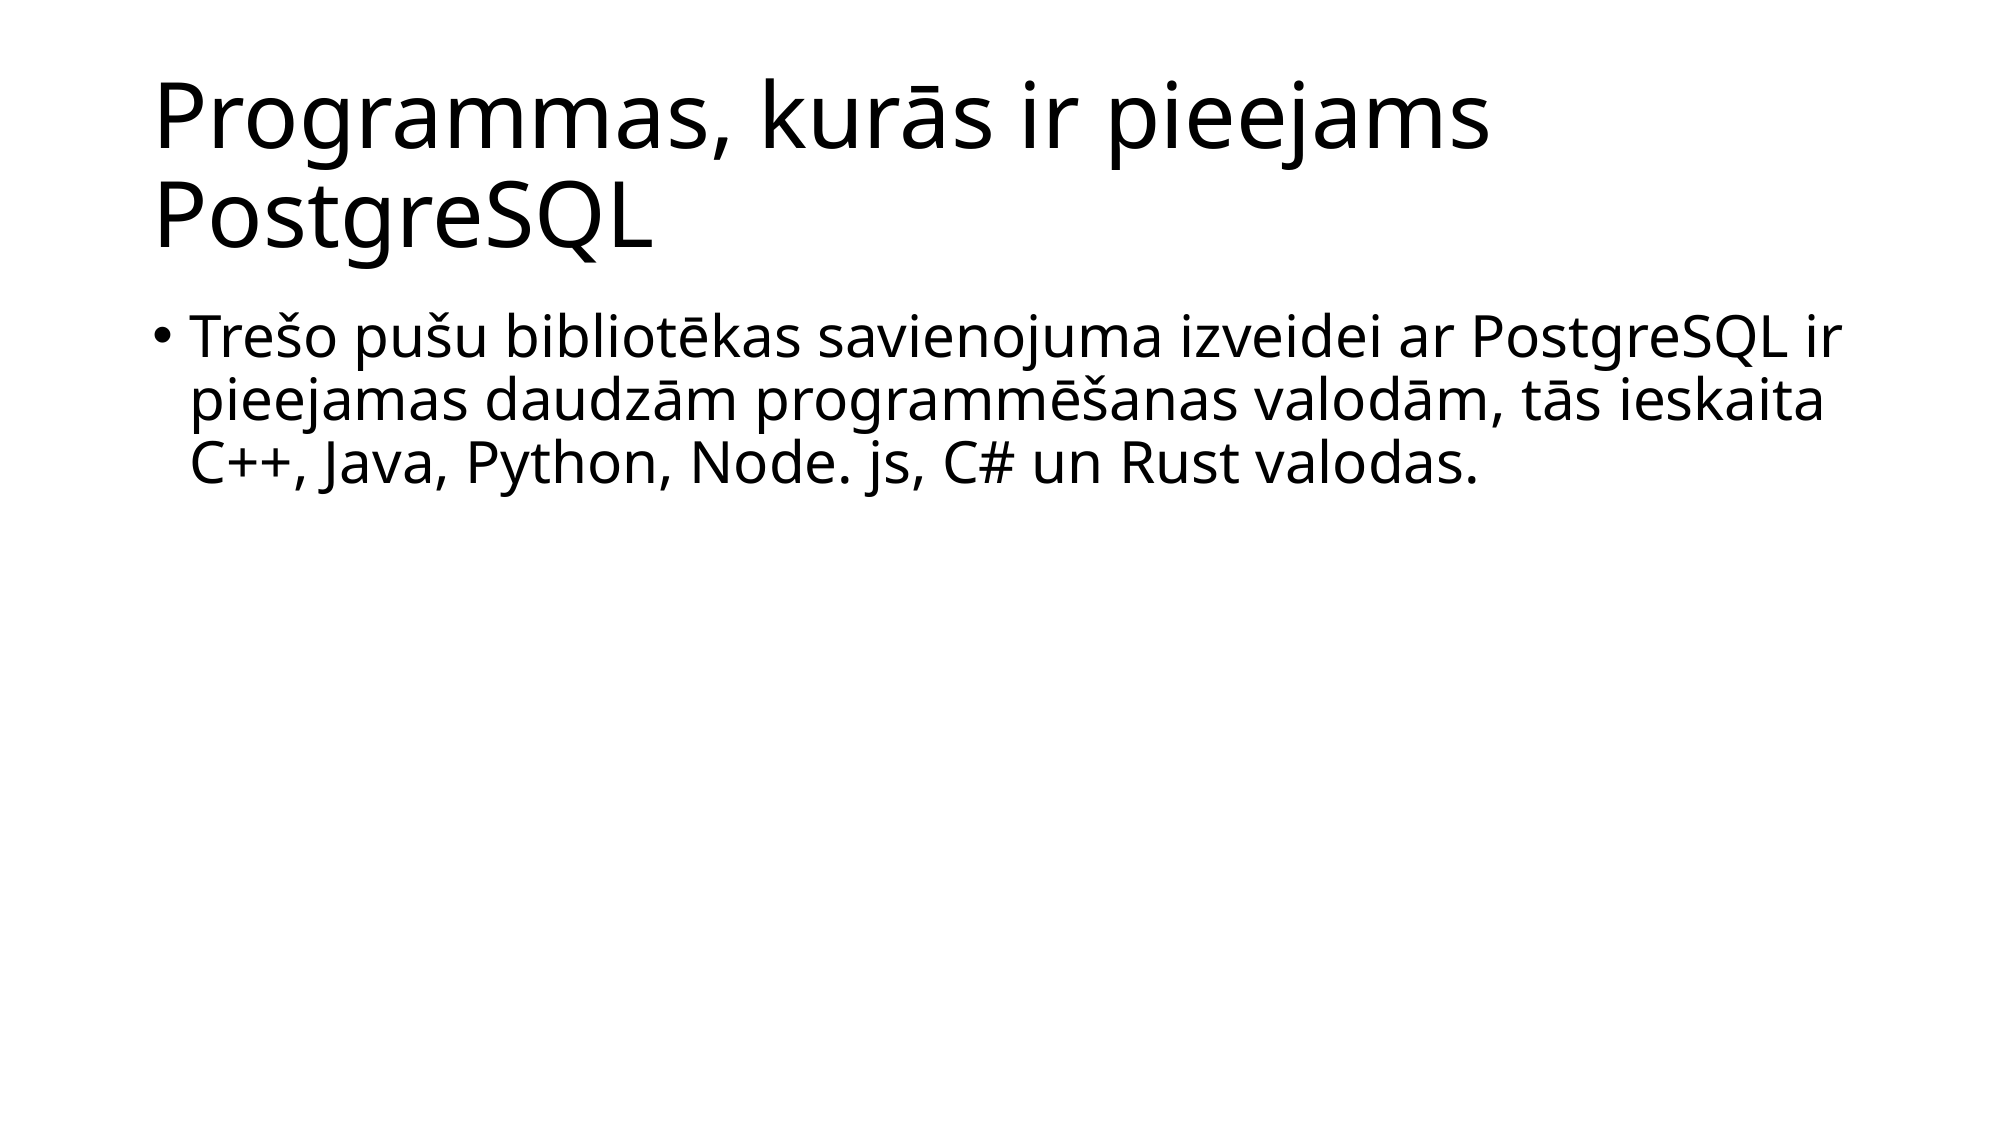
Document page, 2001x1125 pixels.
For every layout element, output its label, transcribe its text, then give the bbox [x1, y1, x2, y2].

list Trešo pušu bibliotēkas savienojuma izveidei ar PostgreSQL ir pieejamas daudzām programmēšanas valodām, tās ieskaita C++, Java, Python, Node. js, C# un Rust valodas. [137, 299, 1863, 1014]
title Programmas, kurās ir pieejams PostgreSQL [137, 59, 1863, 278]
